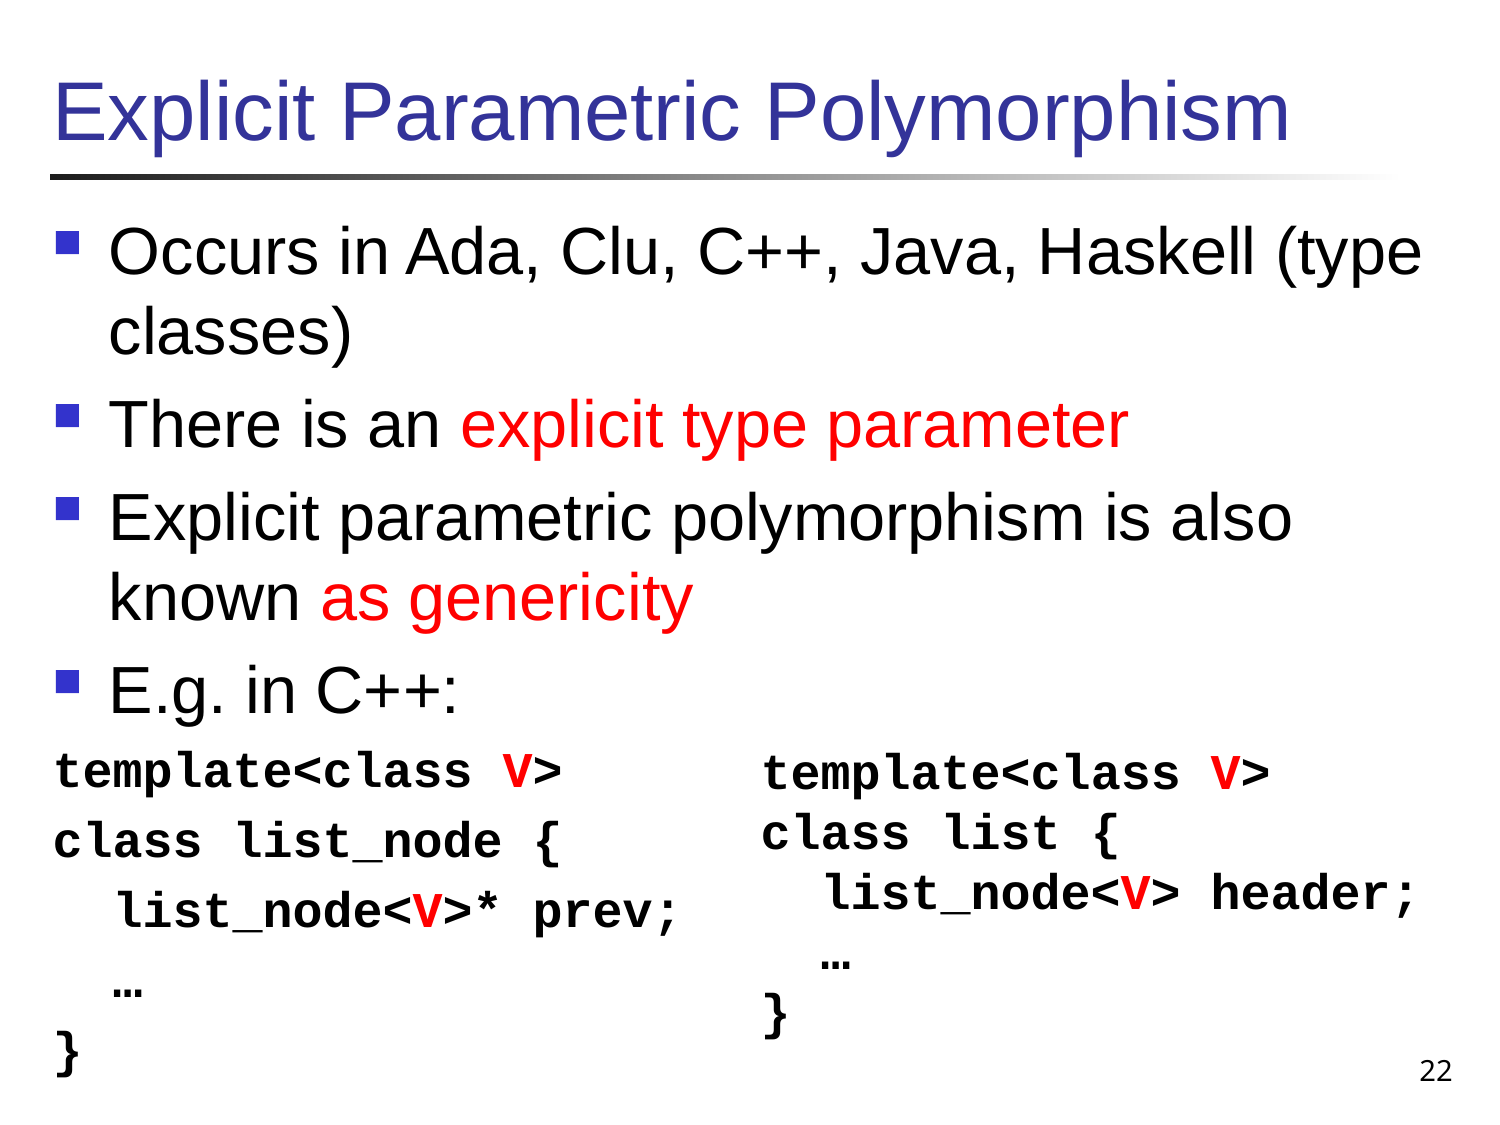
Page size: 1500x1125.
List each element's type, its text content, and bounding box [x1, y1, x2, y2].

slide_number 22 [1155, 1024, 1468, 1100]
list Occurs in Ada, Clu, C++, Java, Haskell (type classes) There is an explicit type parameter Explicit parametric polymorphism is also known as genericity E.g. in C++: template<class V> class list_node { list_node<V>* prev; … } [37, 200, 1469, 988]
text_box template<class V> class list { list_node<V> header; … } [745, 731, 1436, 1047]
title Explicit Parametric Polymorphism [37, 0, 1466, 165]
